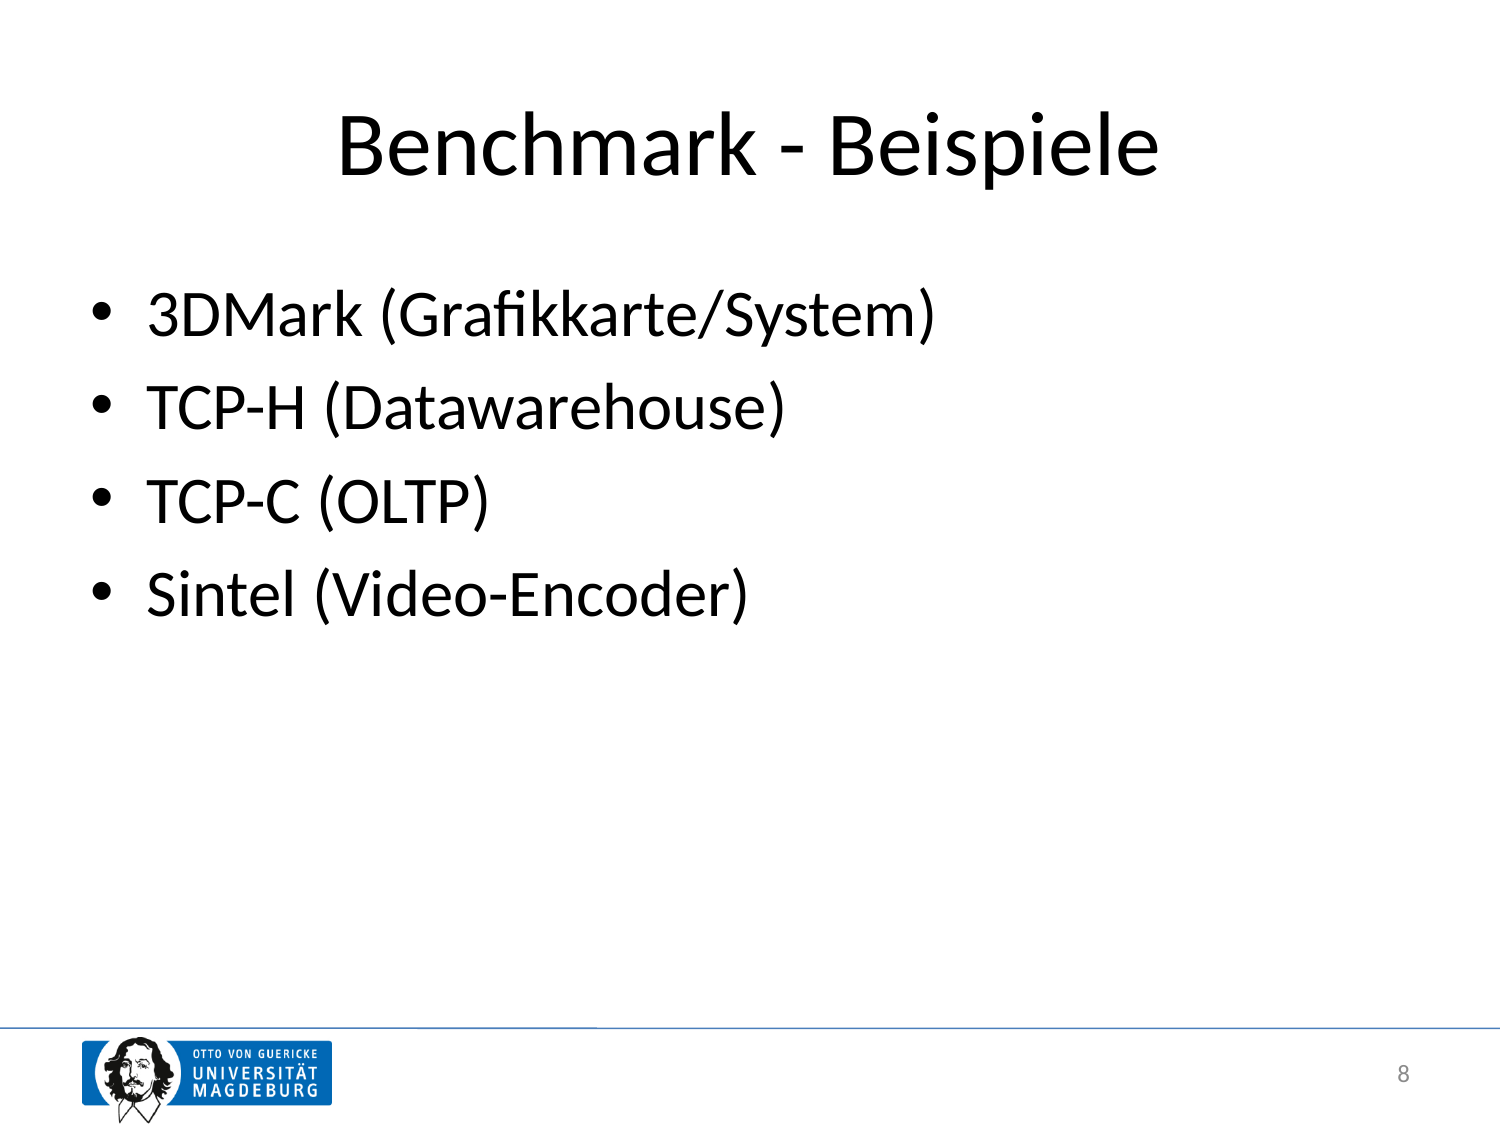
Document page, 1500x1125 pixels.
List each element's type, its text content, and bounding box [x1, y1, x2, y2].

picture [82, 1037, 340, 1125]
list 3DMark (Grafikkarte/System) TCP-H (Datawarehouse) TCP-C (OLTP) Sintel (Video-Encoder) [75, 262, 1425, 1005]
title Benchmark - Beispiele [75, 45, 1425, 233]
slide_number 8 [1289, 1042, 1425, 1103]
